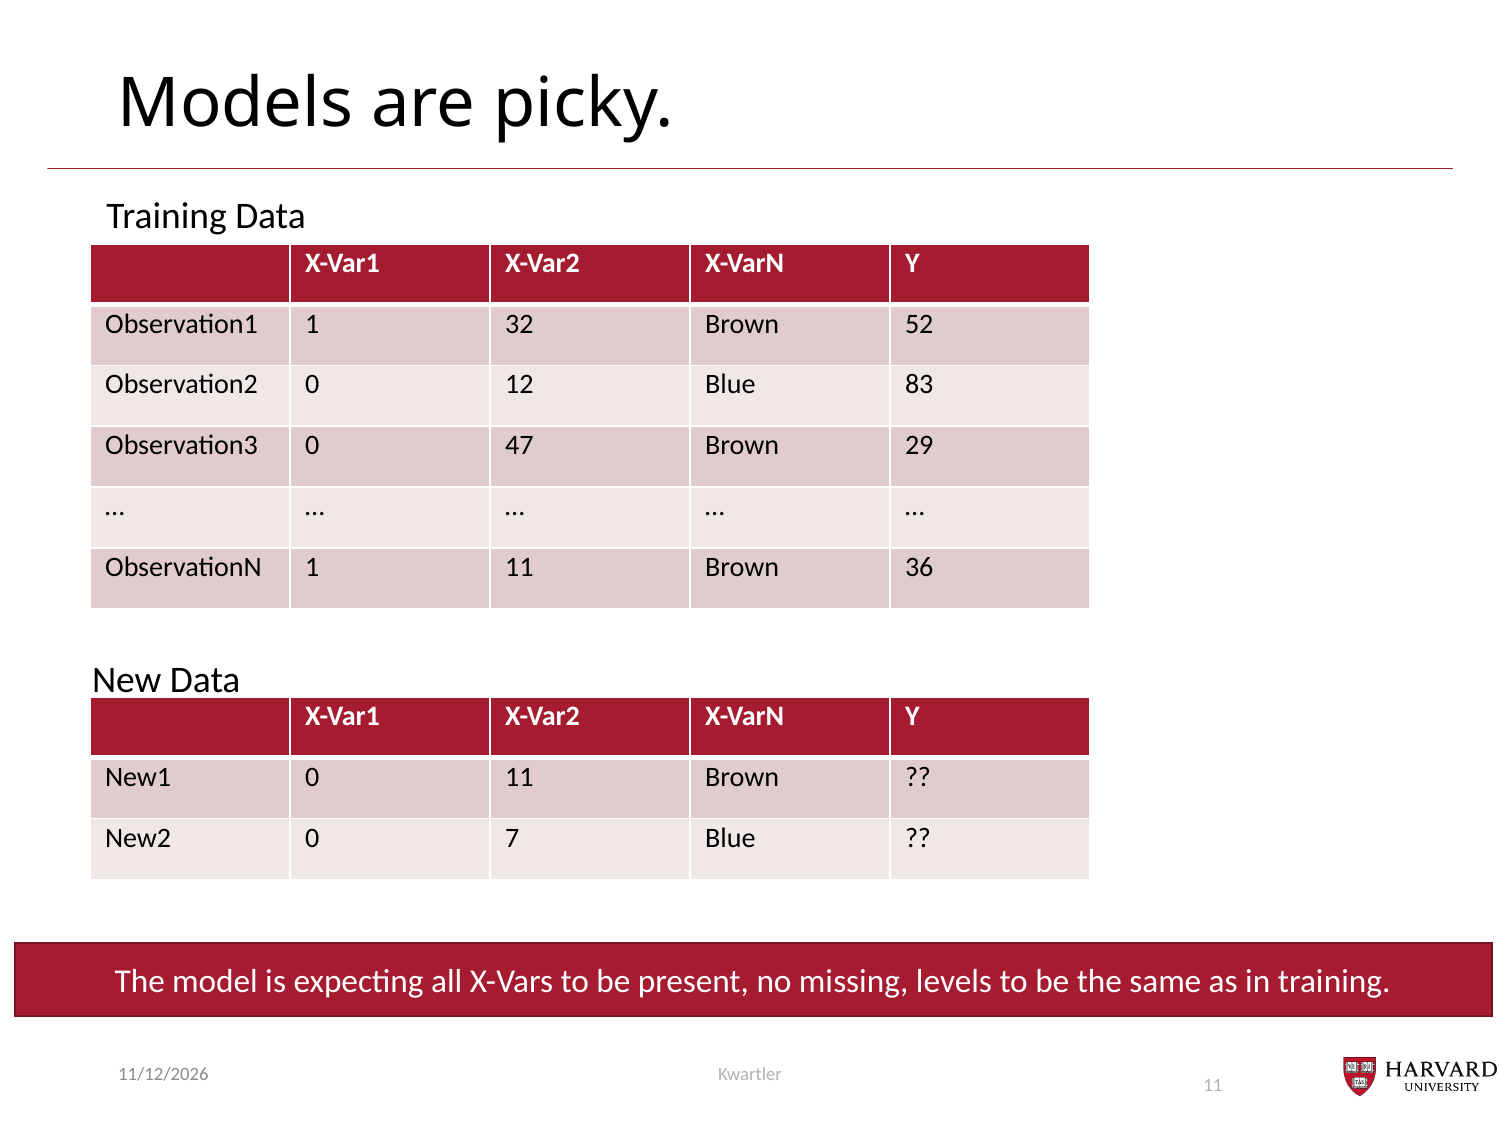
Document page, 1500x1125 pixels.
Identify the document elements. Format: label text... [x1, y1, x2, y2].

table_cell 11 [491, 760, 689, 818]
table_cell Observation3 [91, 427, 289, 486]
table_cell 12 [491, 366, 689, 425]
table_cell … [291, 488, 489, 547]
text_box The model is expecting all X-Vars to be present, no missing, levels to be the same as in training. [14, 942, 1493, 1017]
table_cell Brown [691, 307, 889, 365]
table_cell New2 [91, 819, 289, 879]
table_cell Blue [691, 819, 889, 879]
table_cell 1 [291, 307, 489, 365]
table_cell 0 [291, 366, 489, 425]
table_header X-Var1 [291, 698, 489, 755]
table_cell 0 [291, 427, 489, 486]
table_cell … [691, 488, 889, 547]
table_cell 52 [891, 307, 1089, 365]
table_cell Brown [691, 549, 889, 608]
table_cell 1 [291, 549, 489, 608]
footer Kwartler [496, 1042, 1004, 1103]
table_cell 32 [491, 307, 689, 365]
table_cell 36 [891, 549, 1089, 608]
table_header X-Var1 [291, 245, 489, 302]
table_cell Observation2 [91, 366, 289, 425]
table_cell 83 [891, 366, 1089, 425]
table_cell Brown [691, 760, 889, 818]
table_cell 0 [291, 819, 489, 879]
title Models are picky. [103, 59, 1397, 157]
table_cell 0 [291, 760, 489, 818]
slide_number 11 [1188, 1042, 1330, 1103]
table_cell 7 [491, 819, 689, 879]
table_header X-Var2 [491, 698, 689, 755]
table_cell Blue [691, 366, 889, 425]
table_header [91, 245, 289, 302]
table_cell 47 [491, 427, 689, 486]
table_cell ?? [891, 819, 1089, 879]
table_cell 11 [491, 549, 689, 608]
table_header X-VarN [691, 245, 889, 302]
table_header Y [891, 245, 1089, 302]
table_header Y [891, 698, 1089, 755]
table_cell Observation1 [91, 307, 289, 365]
table_cell New1 [91, 760, 289, 818]
picture [1330, 1046, 1500, 1107]
table_cell 29 [891, 427, 1089, 486]
table_header X-Var2 [491, 245, 689, 302]
text_box New Data [77, 647, 256, 708]
table_cell … [891, 488, 1089, 547]
table_cell Brown [691, 427, 889, 486]
text_box Training Data [91, 183, 321, 243]
table_header X-VarN [691, 698, 889, 755]
table_cell … [491, 488, 689, 547]
table_header [91, 698, 289, 755]
table_cell ObservationN [91, 549, 289, 608]
table_cell ?? [891, 760, 1089, 818]
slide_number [103, 1042, 441, 1103]
table_cell … [91, 488, 289, 547]
